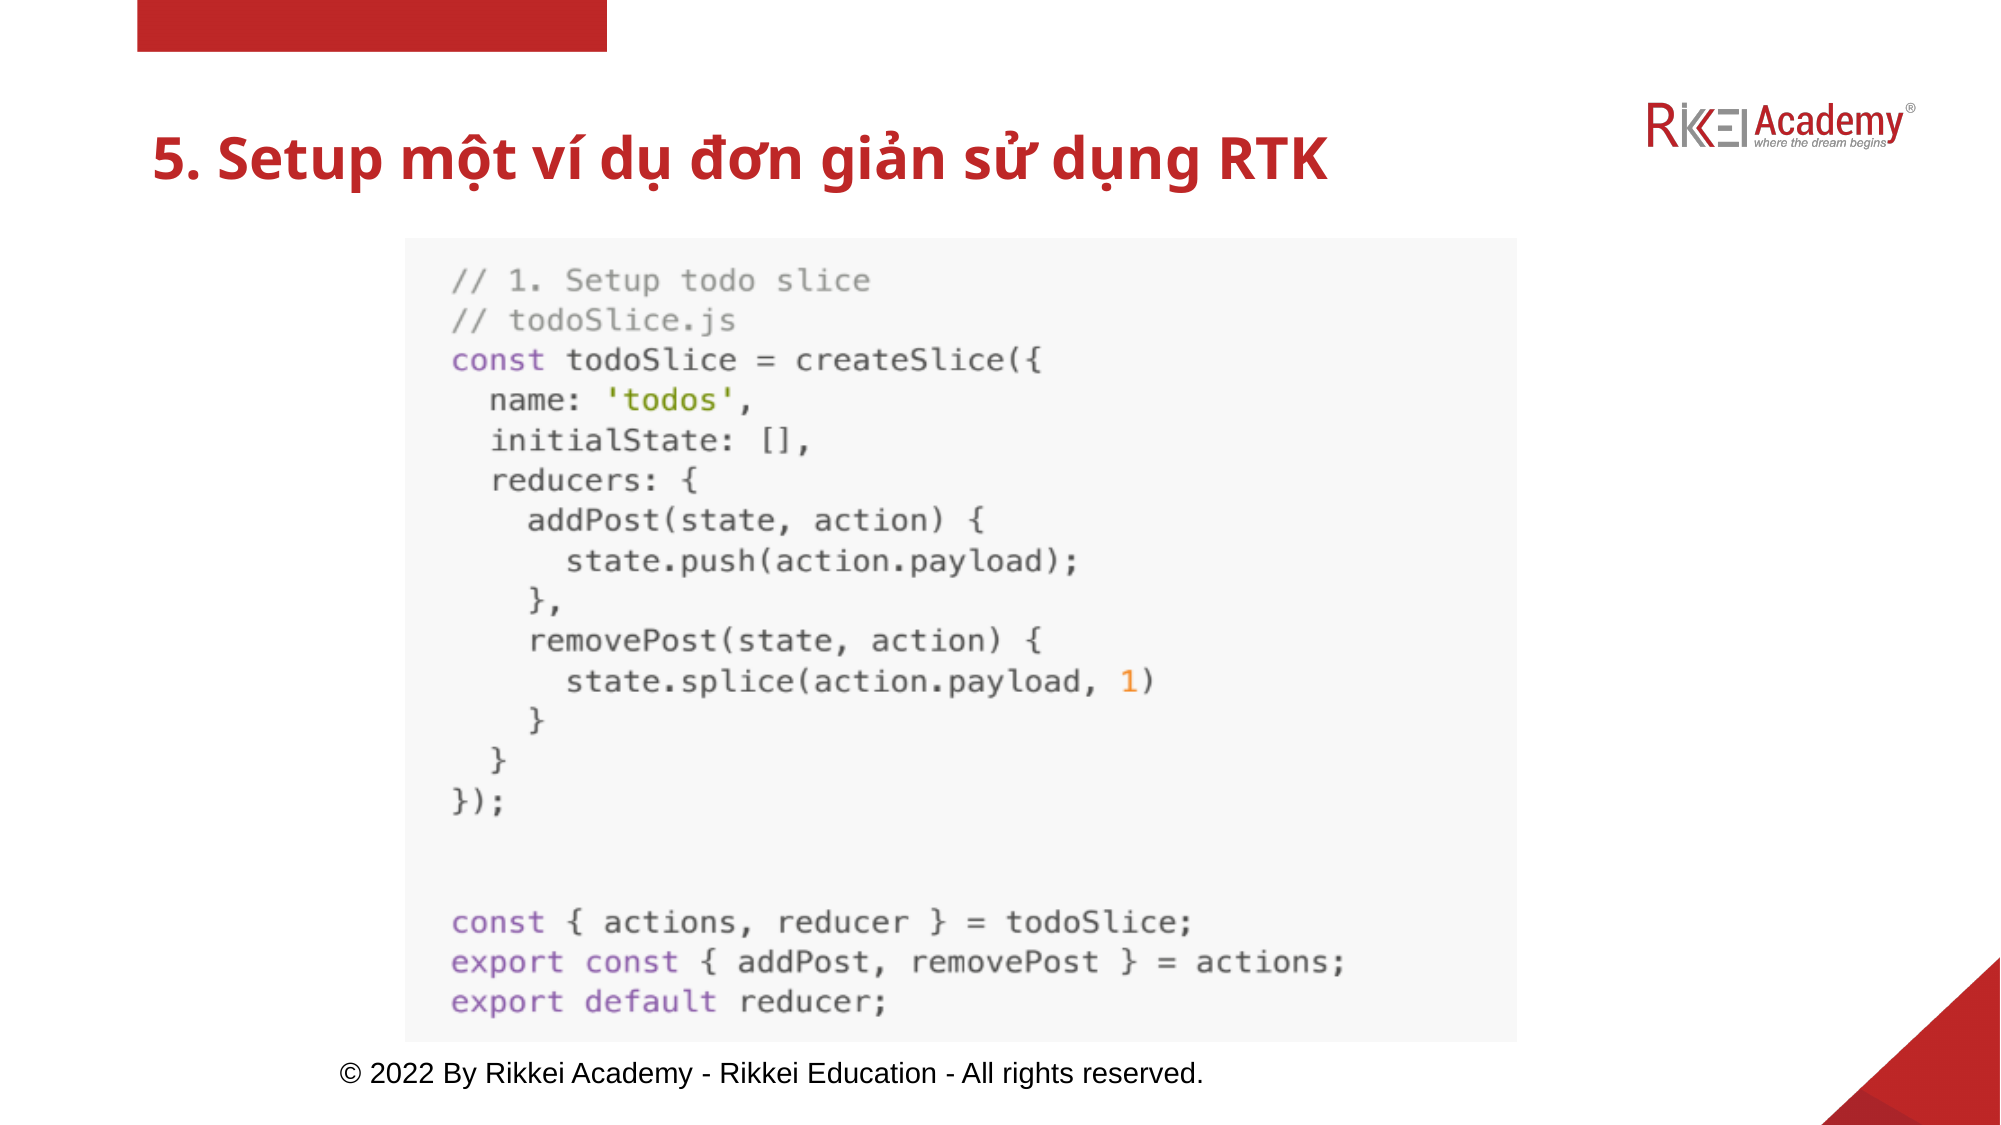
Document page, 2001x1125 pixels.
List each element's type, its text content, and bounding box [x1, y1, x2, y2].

picture [1818, 957, 2000, 1125]
picture [137, 0, 607, 52]
picture [405, 238, 1517, 1042]
picture [1623, 53, 1929, 203]
title 5. Setup một ví dụ đơn giản sử dụng RTK [137, 83, 1526, 239]
